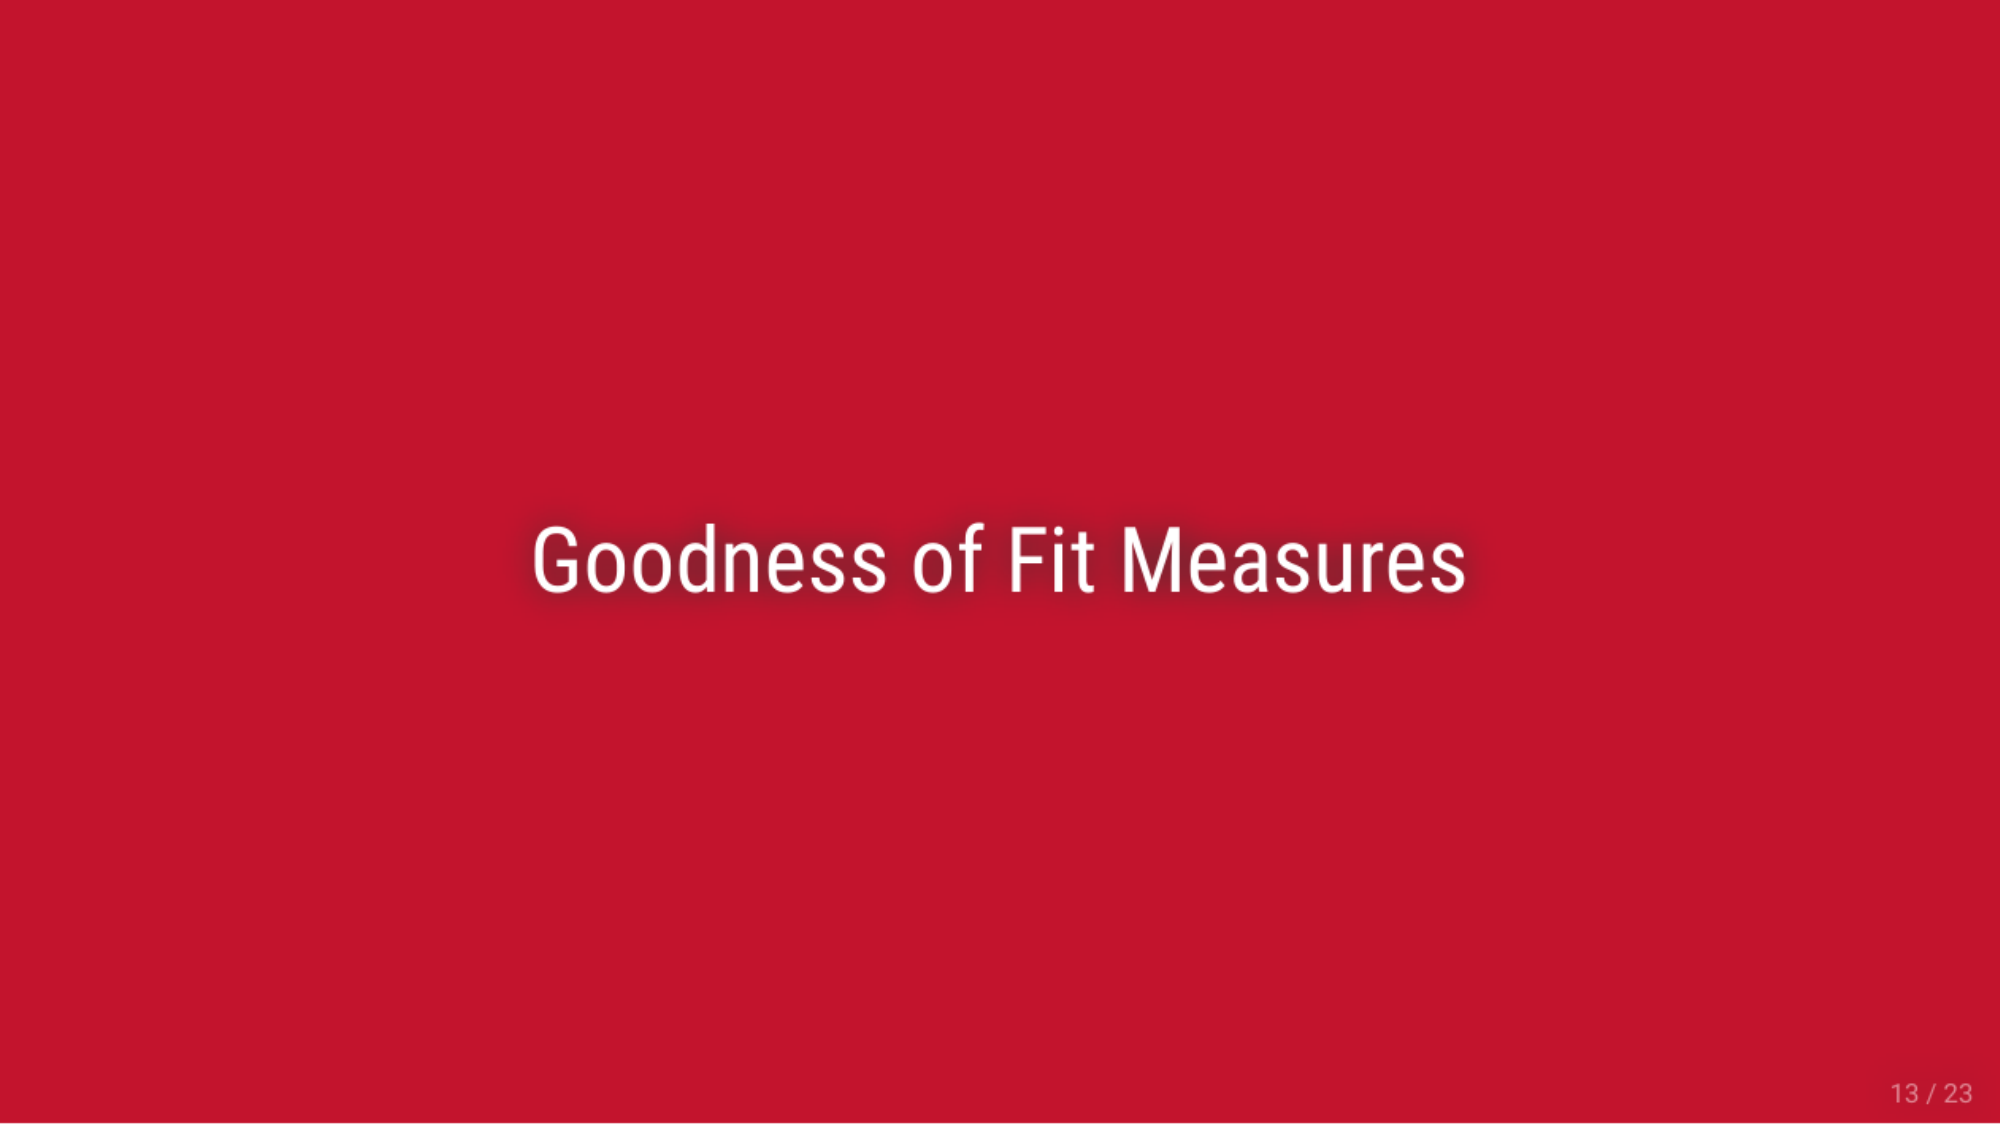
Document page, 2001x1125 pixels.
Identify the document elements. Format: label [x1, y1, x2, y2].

list [0, 0, 2000, 1125]
